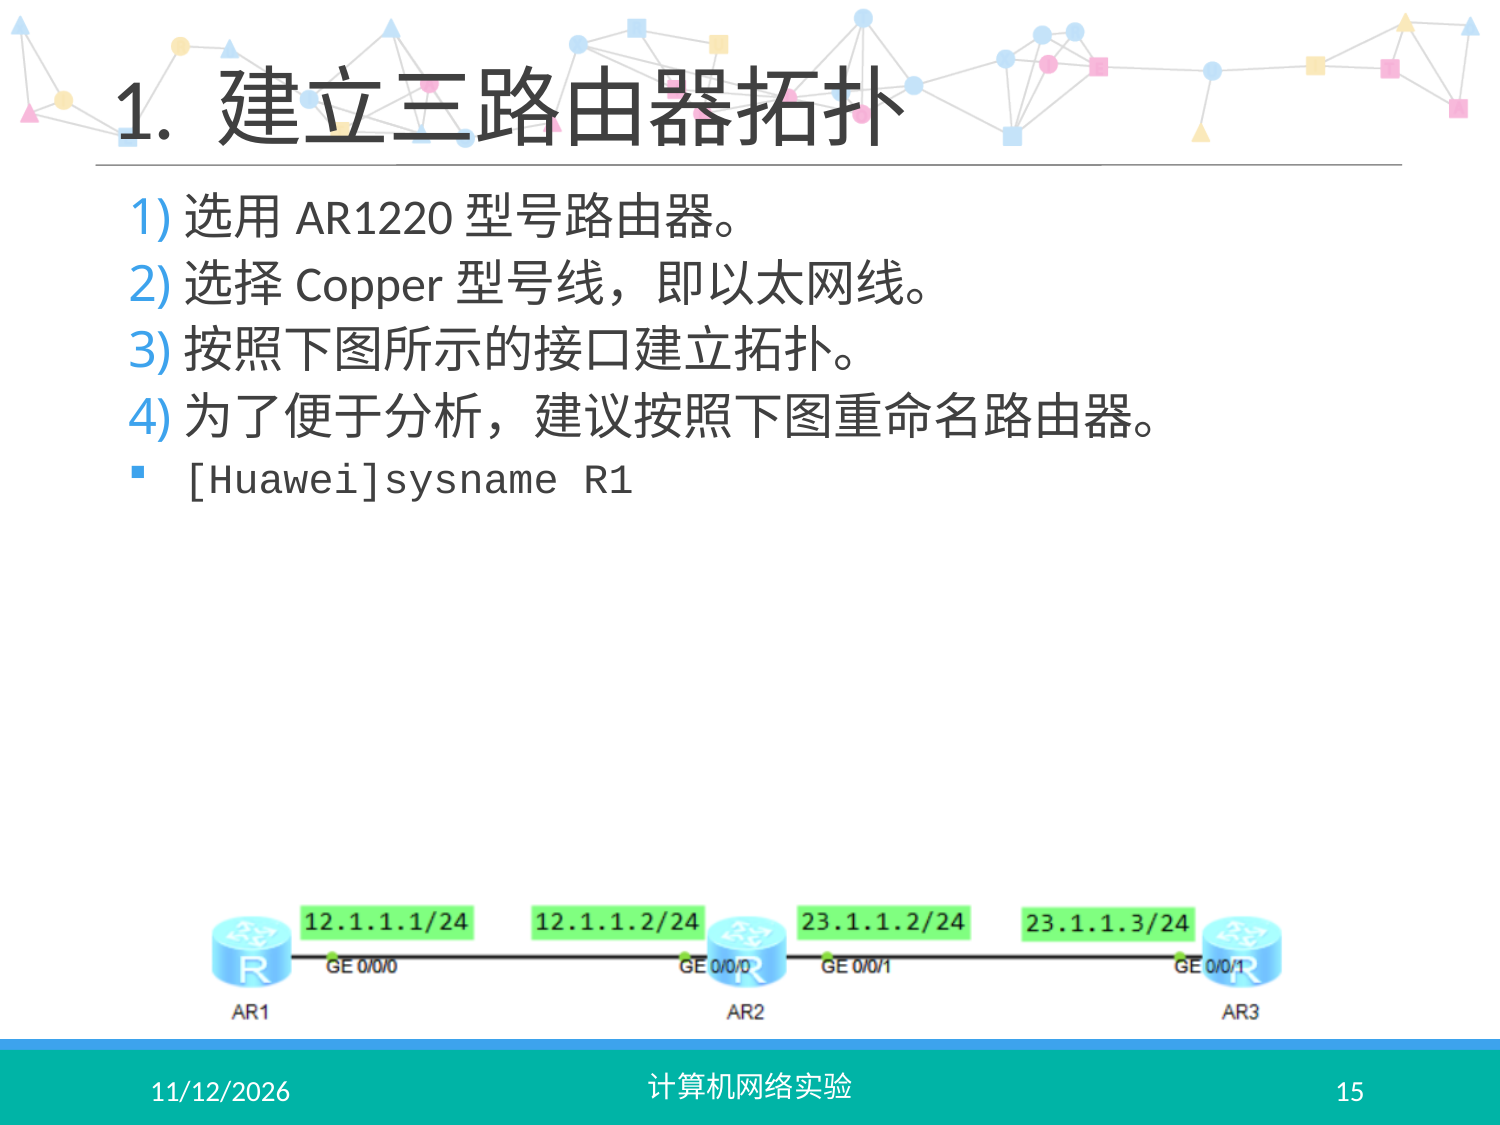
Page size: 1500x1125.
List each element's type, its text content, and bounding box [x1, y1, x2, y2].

picture [0, 0, 1500, 165]
footer 计算机网络实验 [453, 1059, 1047, 1120]
title 1. 建立三路由器拓扑 [95, 47, 1403, 165]
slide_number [135, 1059, 440, 1120]
picture [209, 893, 1291, 1032]
slide_number 15 [1218, 1059, 1380, 1120]
list 选用AR1220型号路由器。 选择Copper型号线，即以太网线。 按照下图所示的接口建立拓扑。 为了便于分析，建议按照下图重命名路由器。 [Huawei]sysname R1 [95, 184, 1403, 1019]
